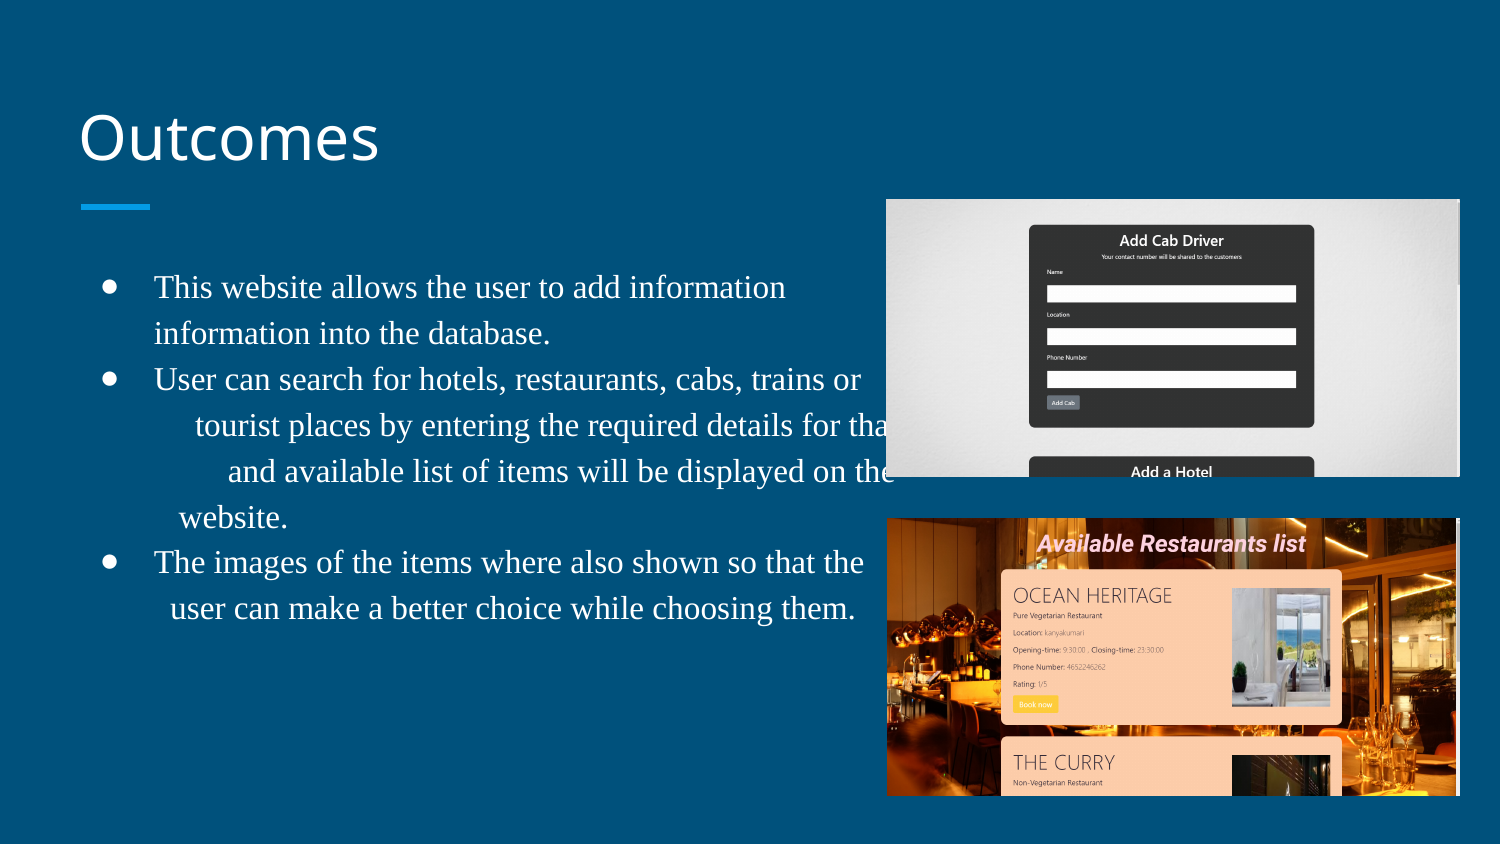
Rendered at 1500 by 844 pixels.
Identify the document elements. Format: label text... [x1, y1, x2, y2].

picture [886, 200, 1459, 476]
list This website allows the user to add information information into the database. User can search for hotels, restaurants, cabs, trains or tourist places by entering the required details for that, and available list of items will be displayed on the website. The images of the items where also shown so that the user can make a better choice while choosing them. [63, 244, 1437, 750]
title Outcomes [63, 75, 1437, 188]
picture [888, 519, 1459, 795]
